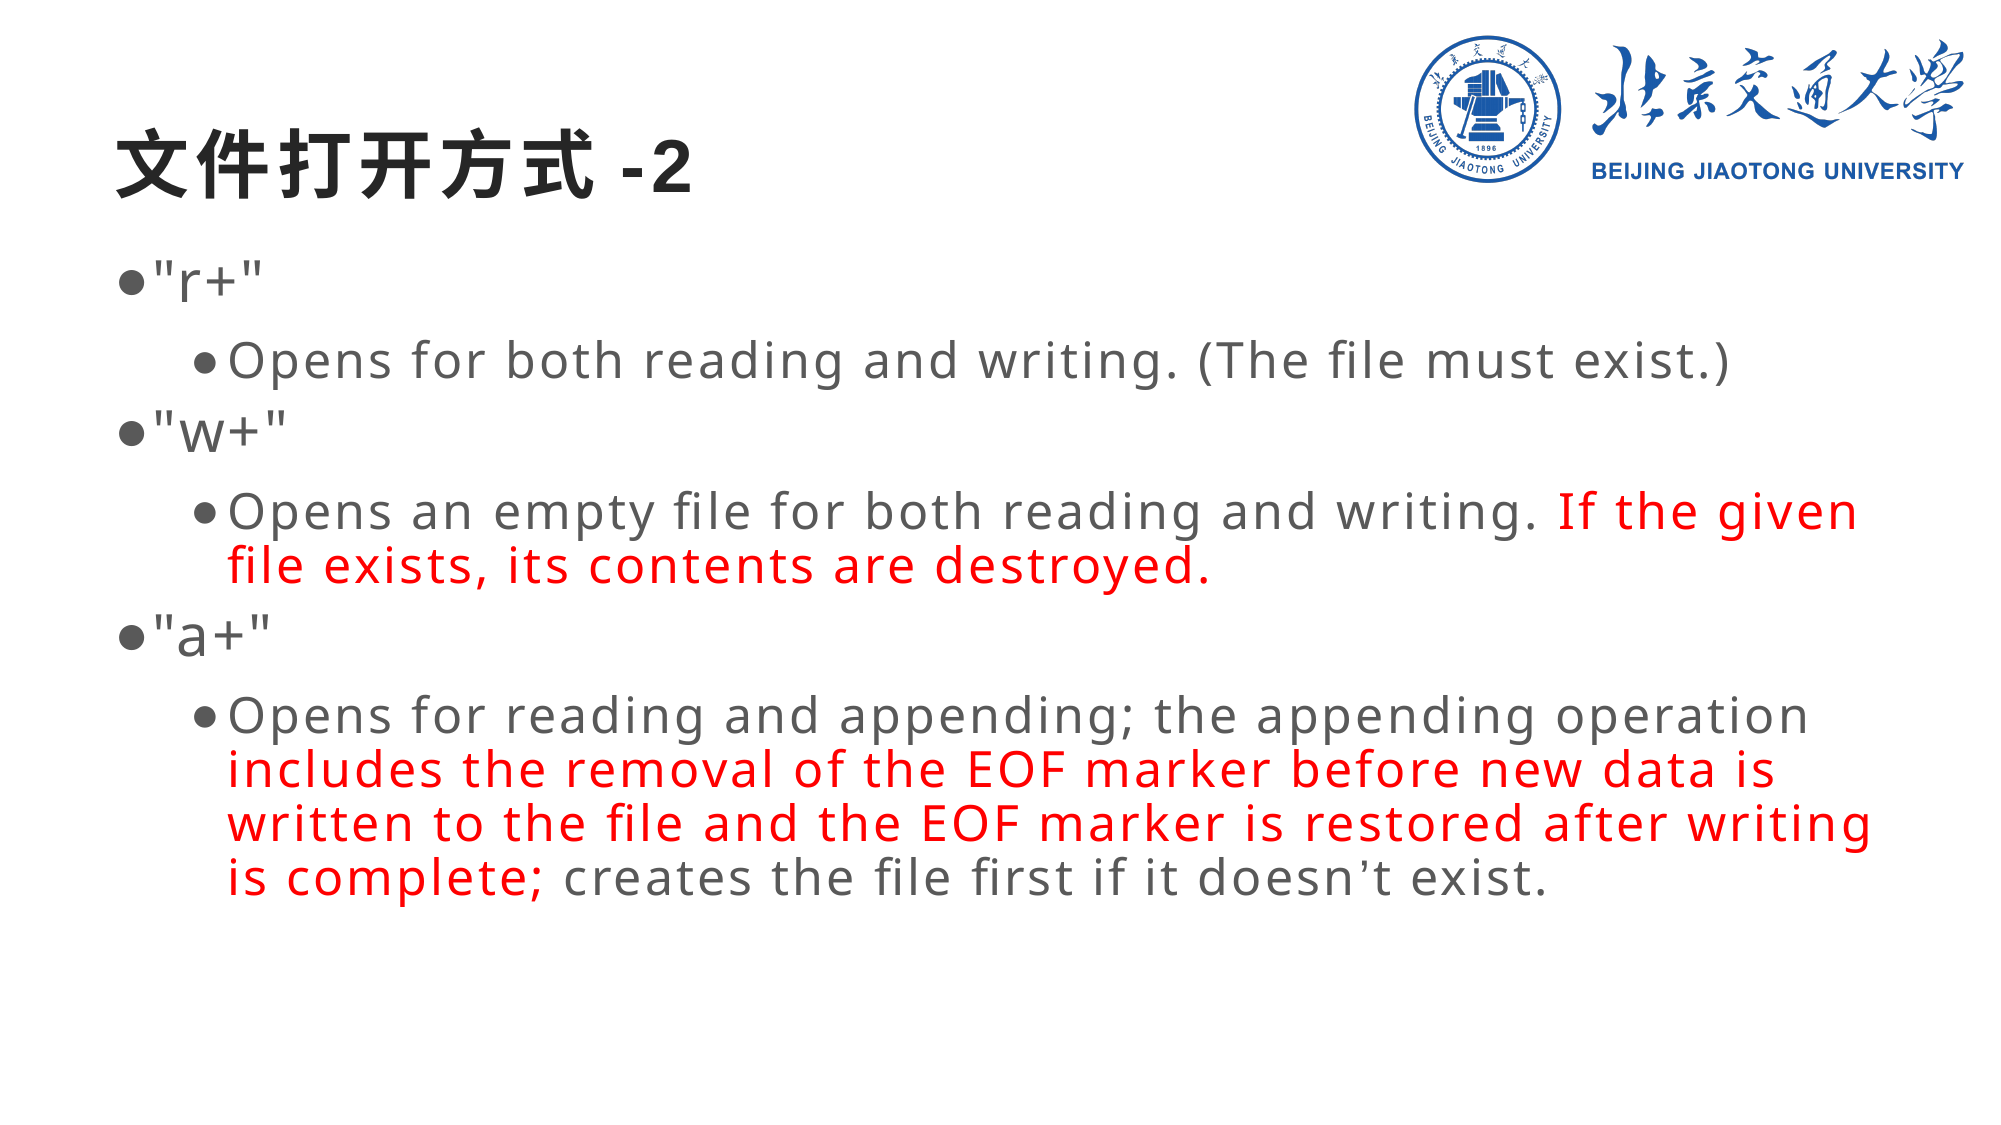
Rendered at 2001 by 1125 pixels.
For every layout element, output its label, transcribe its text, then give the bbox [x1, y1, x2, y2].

picture [1407, 28, 1972, 191]
list "r+" Opens for both reading and writing. (The file must exist.) "w+" Opens an empty file for both reading and writing. If the given file exists, its contents are destroyed. "a+" Opens for reading and appending; the appending operation includes the removal of the EOF marker before new data is written to the file and the EOF marker is restored after writing is complete; creates the file first if it doesn’t exist. [99, 244, 1900, 1026]
title 文件打开方式-2 [99, 99, 1900, 216]
